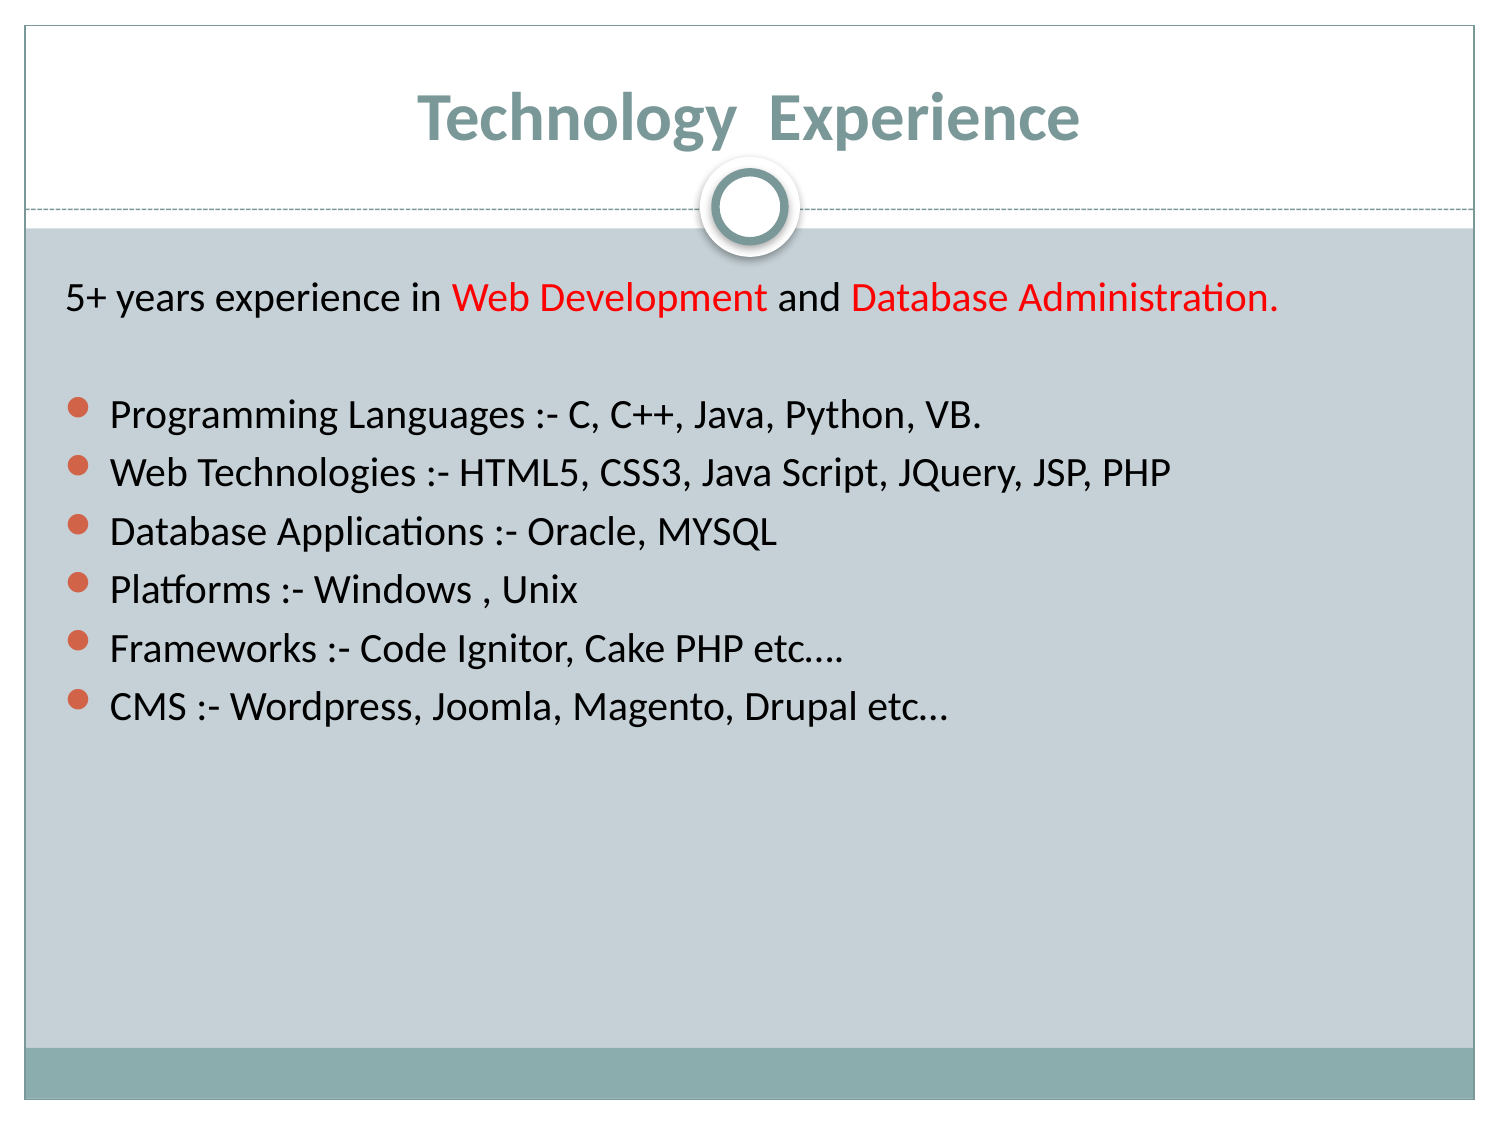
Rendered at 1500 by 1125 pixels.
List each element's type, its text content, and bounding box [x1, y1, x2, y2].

list 5+ years experience in Web Development and Database Administration. Programming Languages :- C, C++, Java, Python, VB. Web Technologies :- HTML5, CSS3, Java Script, JQuery, JSP, PHP Database Applications :- Oracle, MYSQL Platforms :- Windows , Unix Frameworks :- Code Ignitor, Cake PHP etc…. CMS :- Wordpress, Joomla, Magento, Drupal etc… [50, 262, 1438, 1013]
title Technology Experience [49, 37, 1450, 162]
